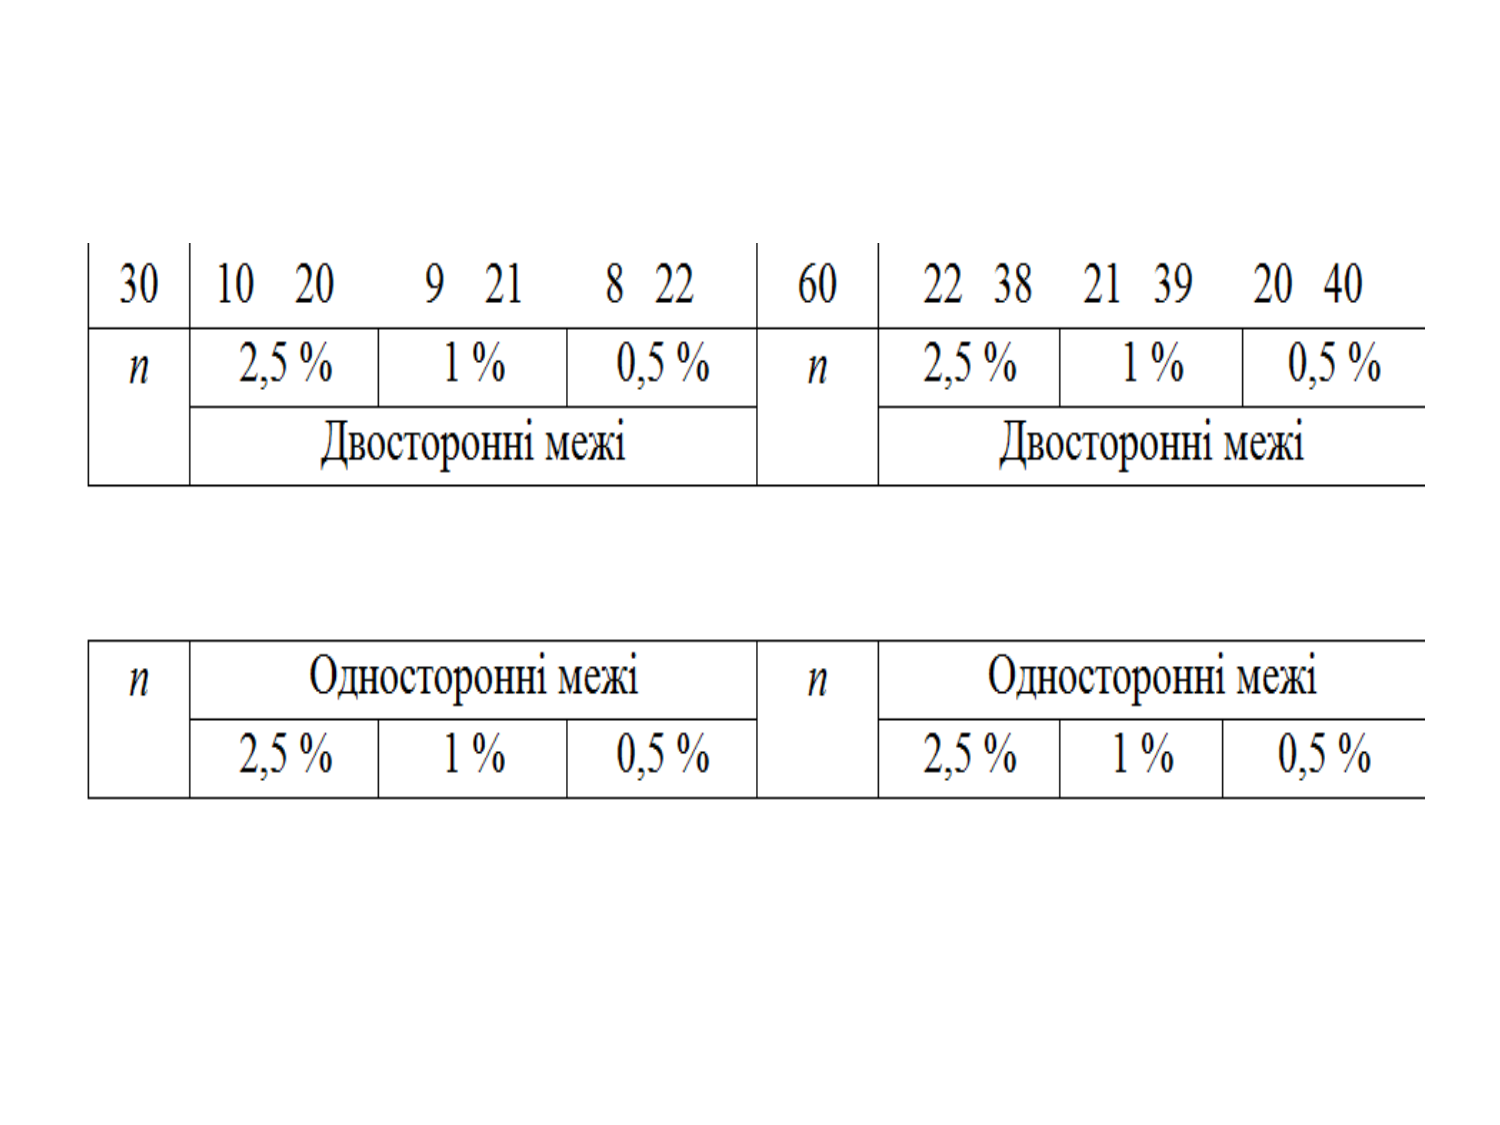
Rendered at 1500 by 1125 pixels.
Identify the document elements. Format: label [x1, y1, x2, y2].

list [74, 243, 1426, 841]
